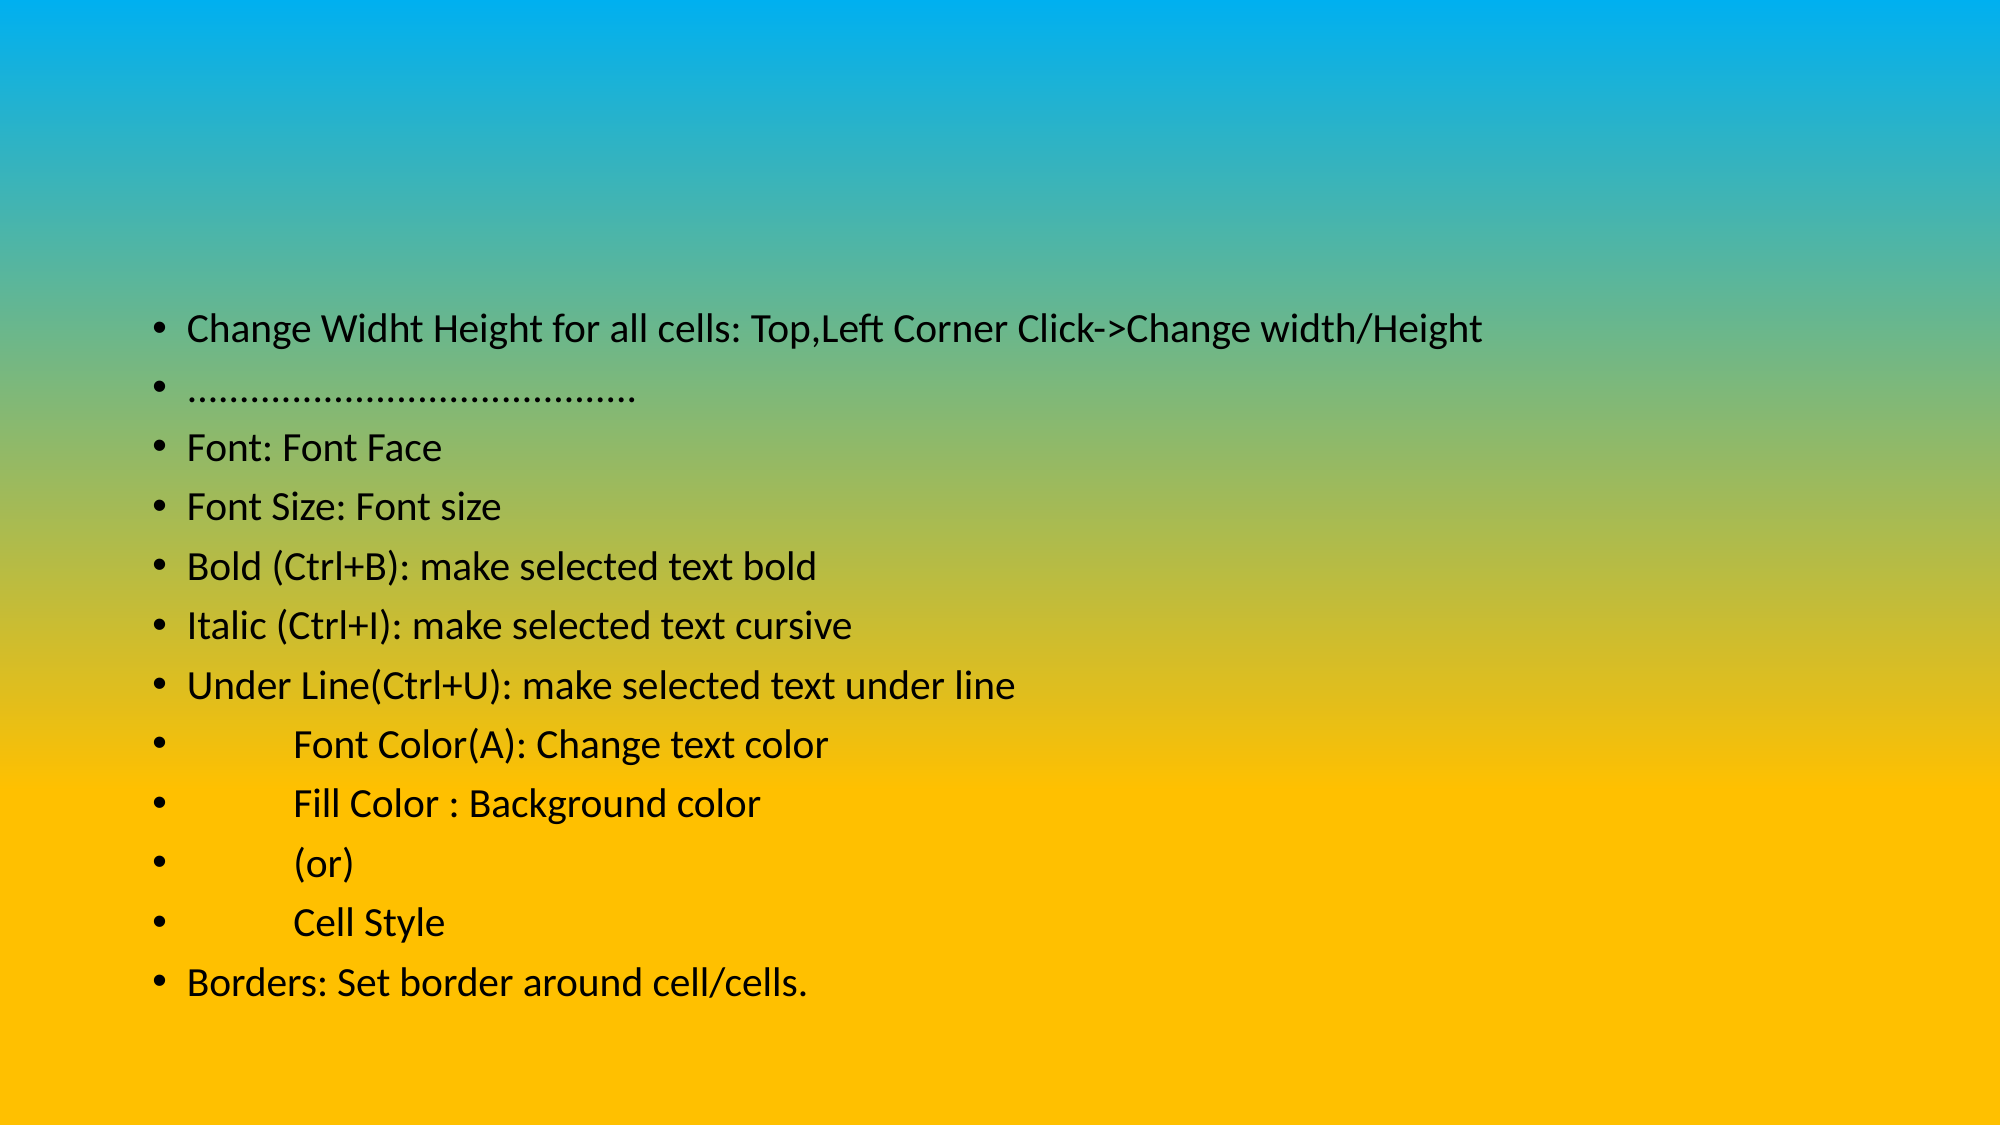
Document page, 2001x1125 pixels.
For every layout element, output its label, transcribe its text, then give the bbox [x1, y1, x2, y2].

list Change Widht Height for all cells: Top,Left Corner Click->Change width/Height ........................................... Font: Font Face Font Size: Font size Bold (Ctrl+B): make selected text bold Italic (Ctrl+I): make selected text cursive Under Line(Ctrl+U): make selected text under line Font Color(A): Change text color Fill Color : Background color (or) Cell Style Borders: Set border around cell/cells. [137, 299, 1863, 1014]
